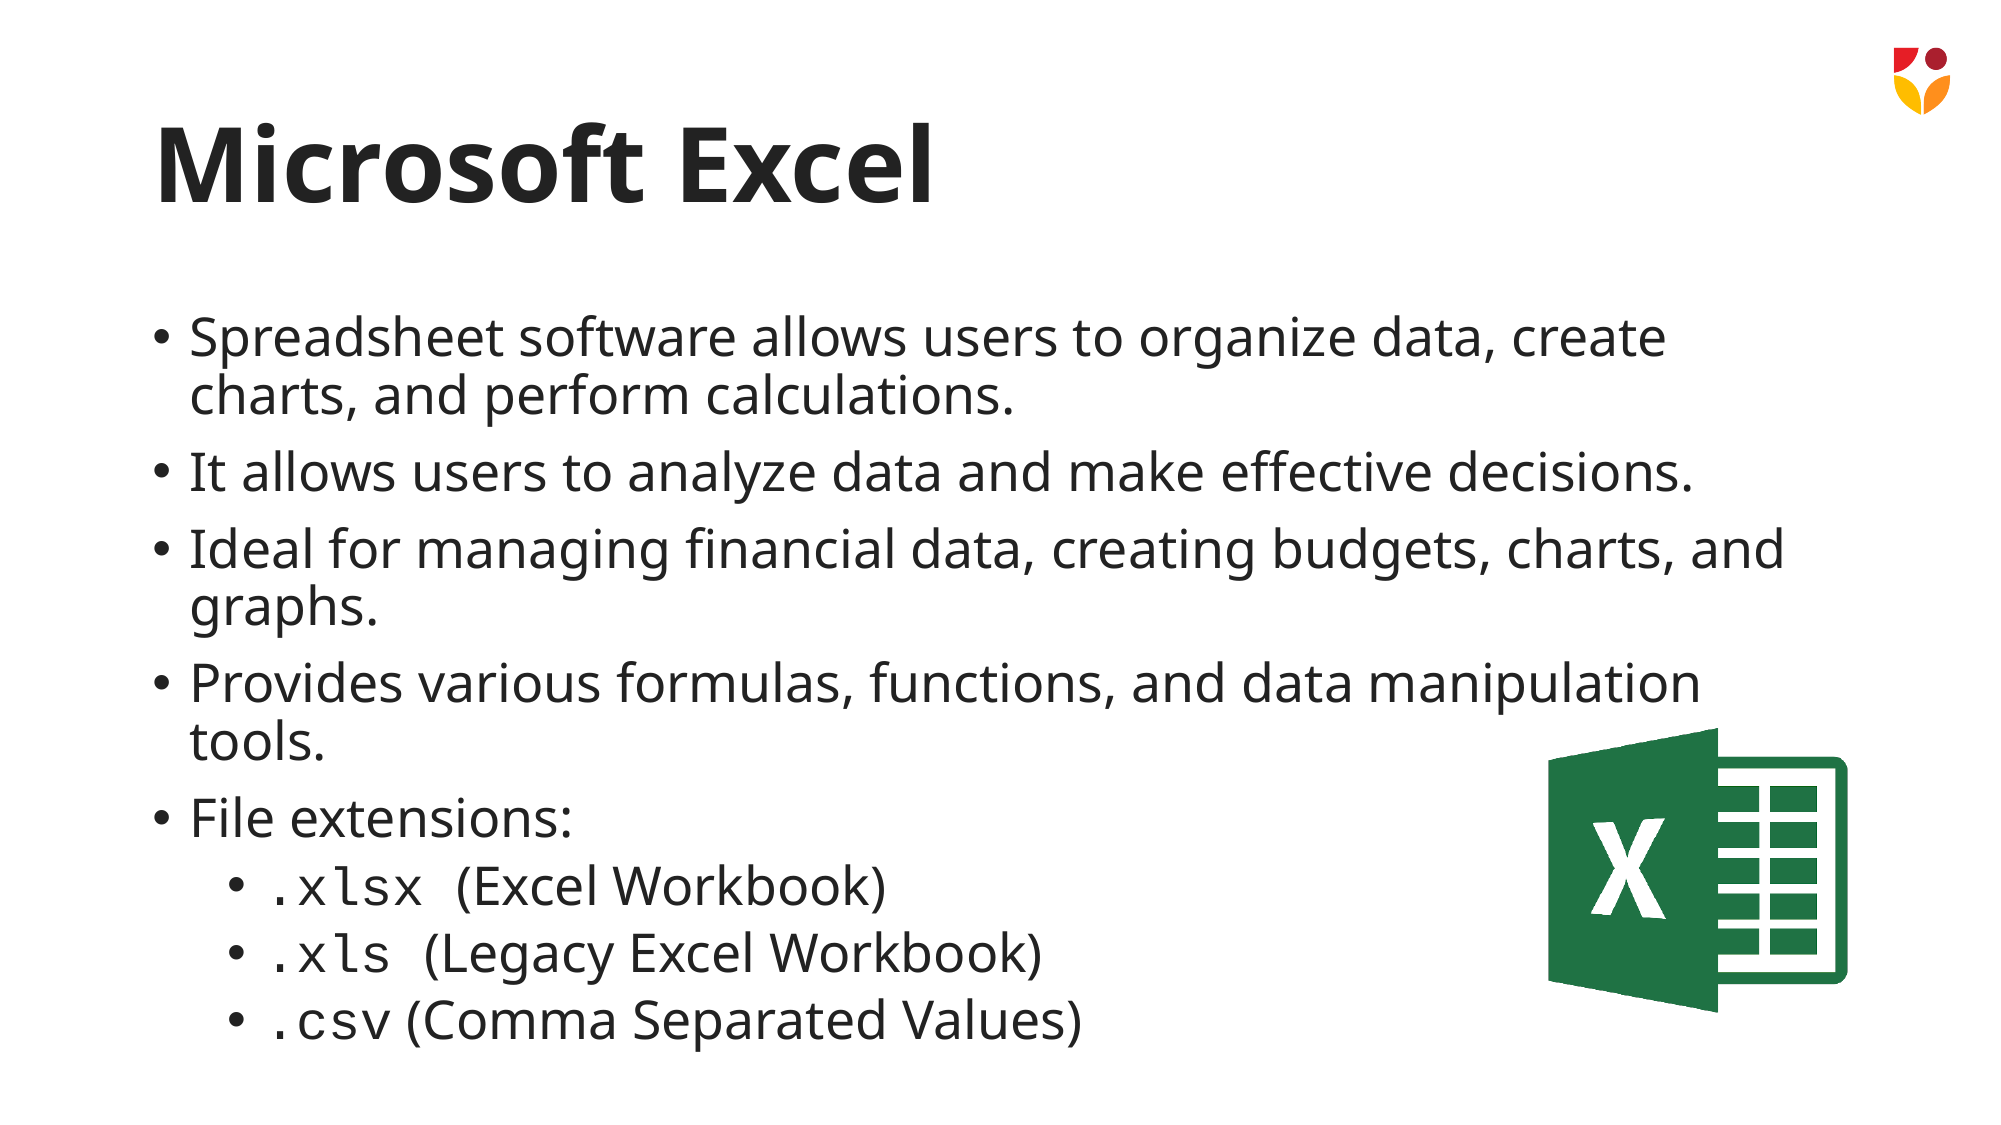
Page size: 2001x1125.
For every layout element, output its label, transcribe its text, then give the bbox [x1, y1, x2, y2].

picture [1883, 39, 1957, 123]
picture [1531, 704, 1863, 1036]
title Microsoft Excel [137, 59, 1863, 278]
list Spreadsheet software allows users to organize data, create charts, and perform calculations. It allows users to analyze data and make effective decisions. Ideal for managing financial data, creating budgets, charts, and graphs. Provides various formulas, functions, and data manipulation tools. File extensions: .xlsx (Excel Workbook) .xls (Legacy Excel Workbook) .csv (Comma Separated Values) [137, 302, 1863, 1066]
